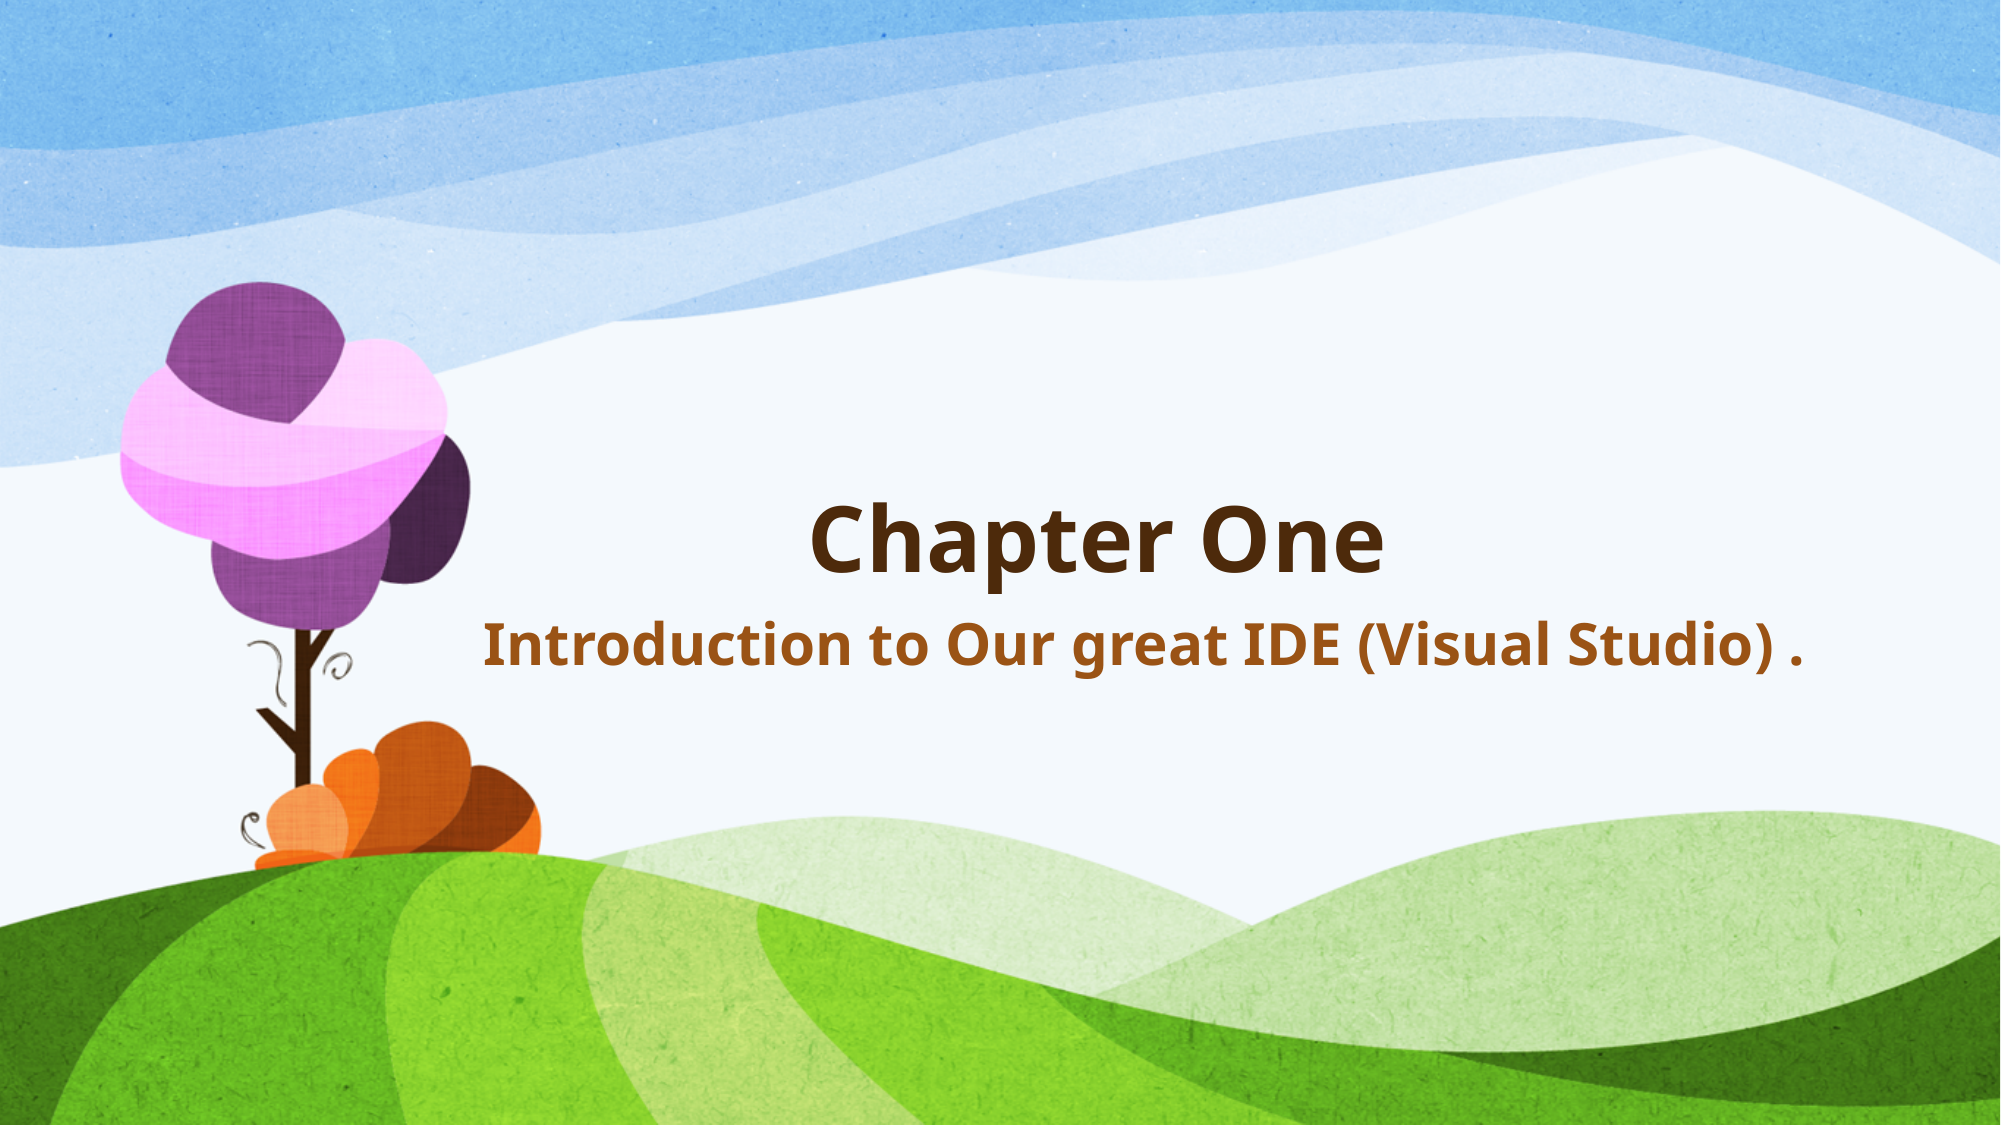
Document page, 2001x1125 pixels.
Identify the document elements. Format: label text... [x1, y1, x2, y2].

title Chapter One [792, 299, 1918, 600]
list Introduction to Our great IDE (Visual Studio) . [469, 600, 1891, 750]
picture [0, 0, 2001, 1125]
